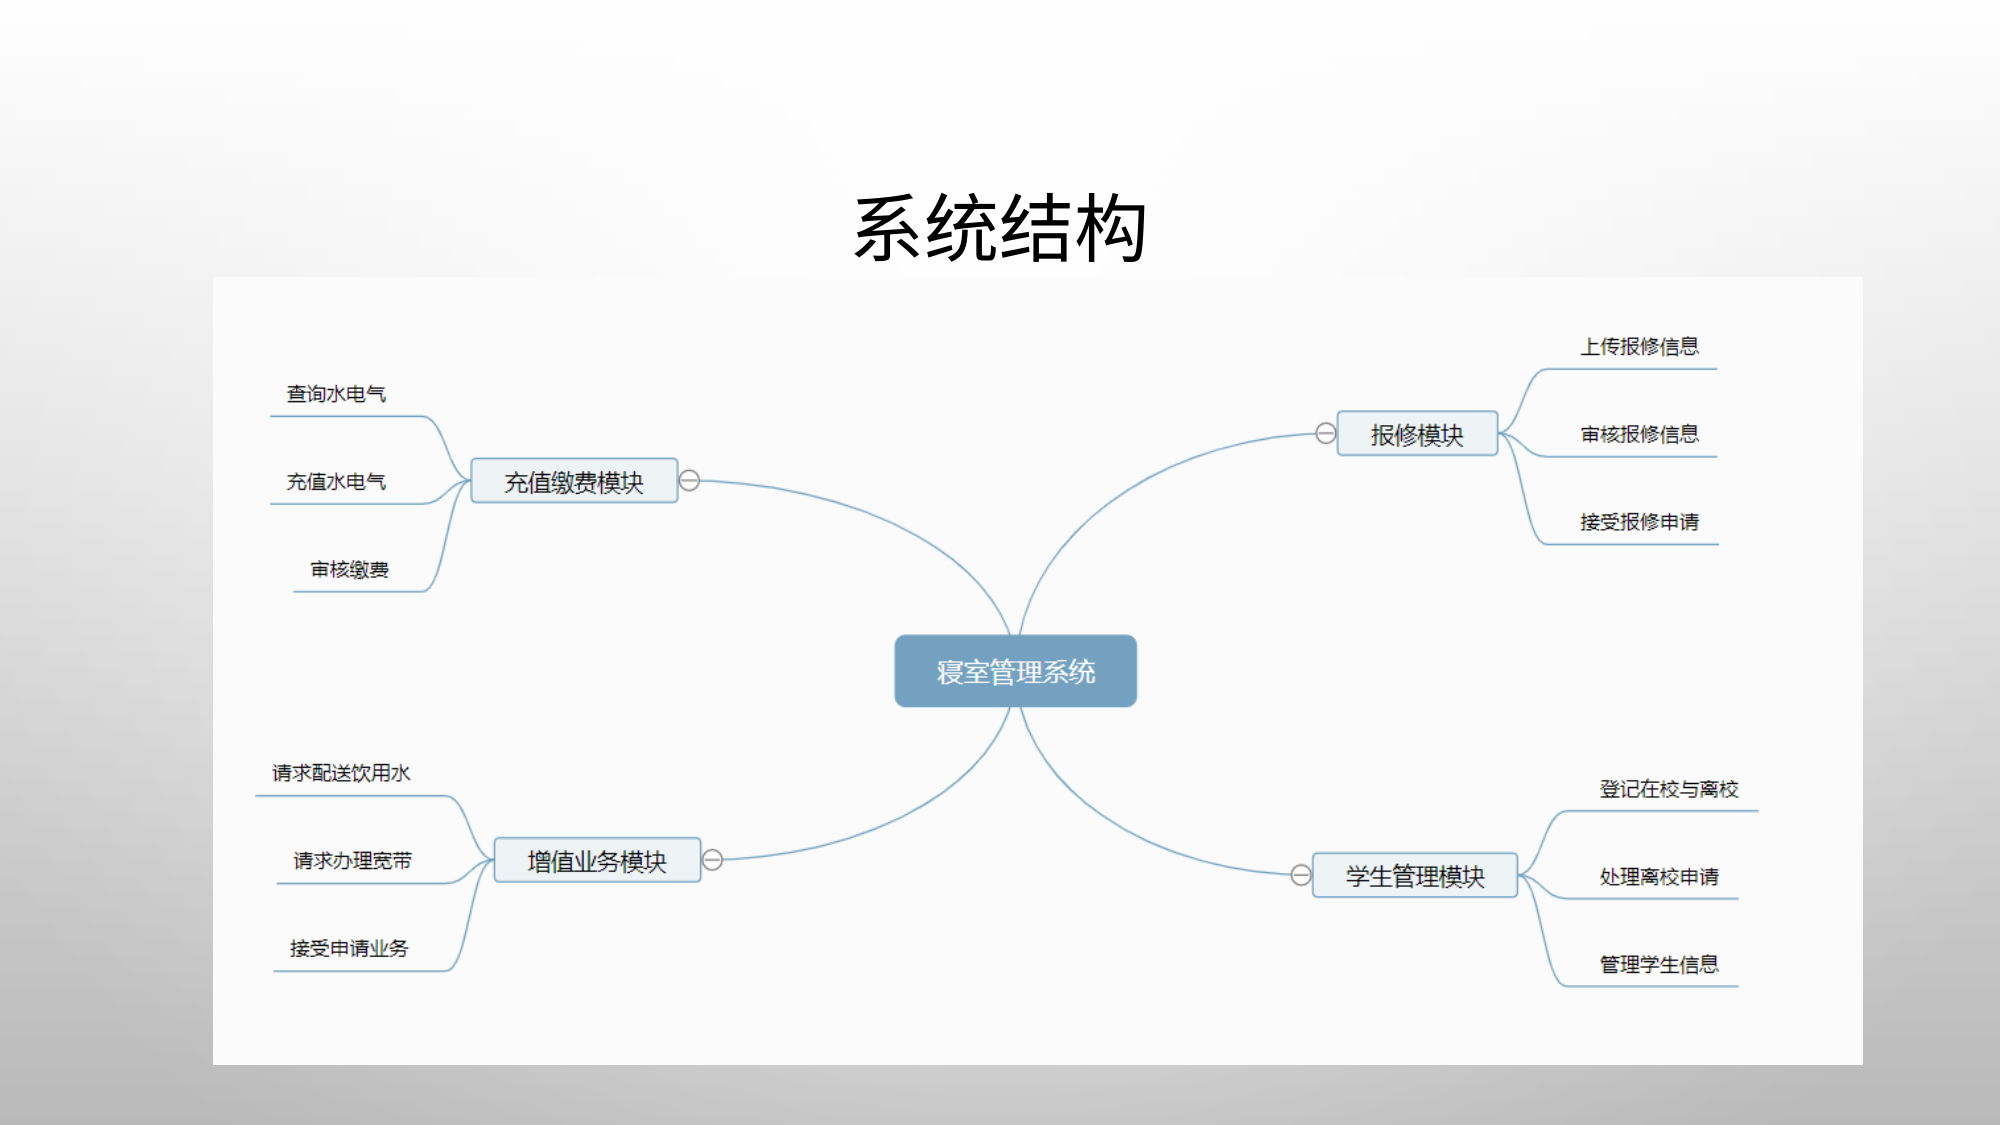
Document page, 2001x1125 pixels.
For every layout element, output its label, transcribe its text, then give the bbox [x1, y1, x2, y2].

picture [0, 0, 2000, 1125]
title 系统结构 [149, 101, 1851, 364]
